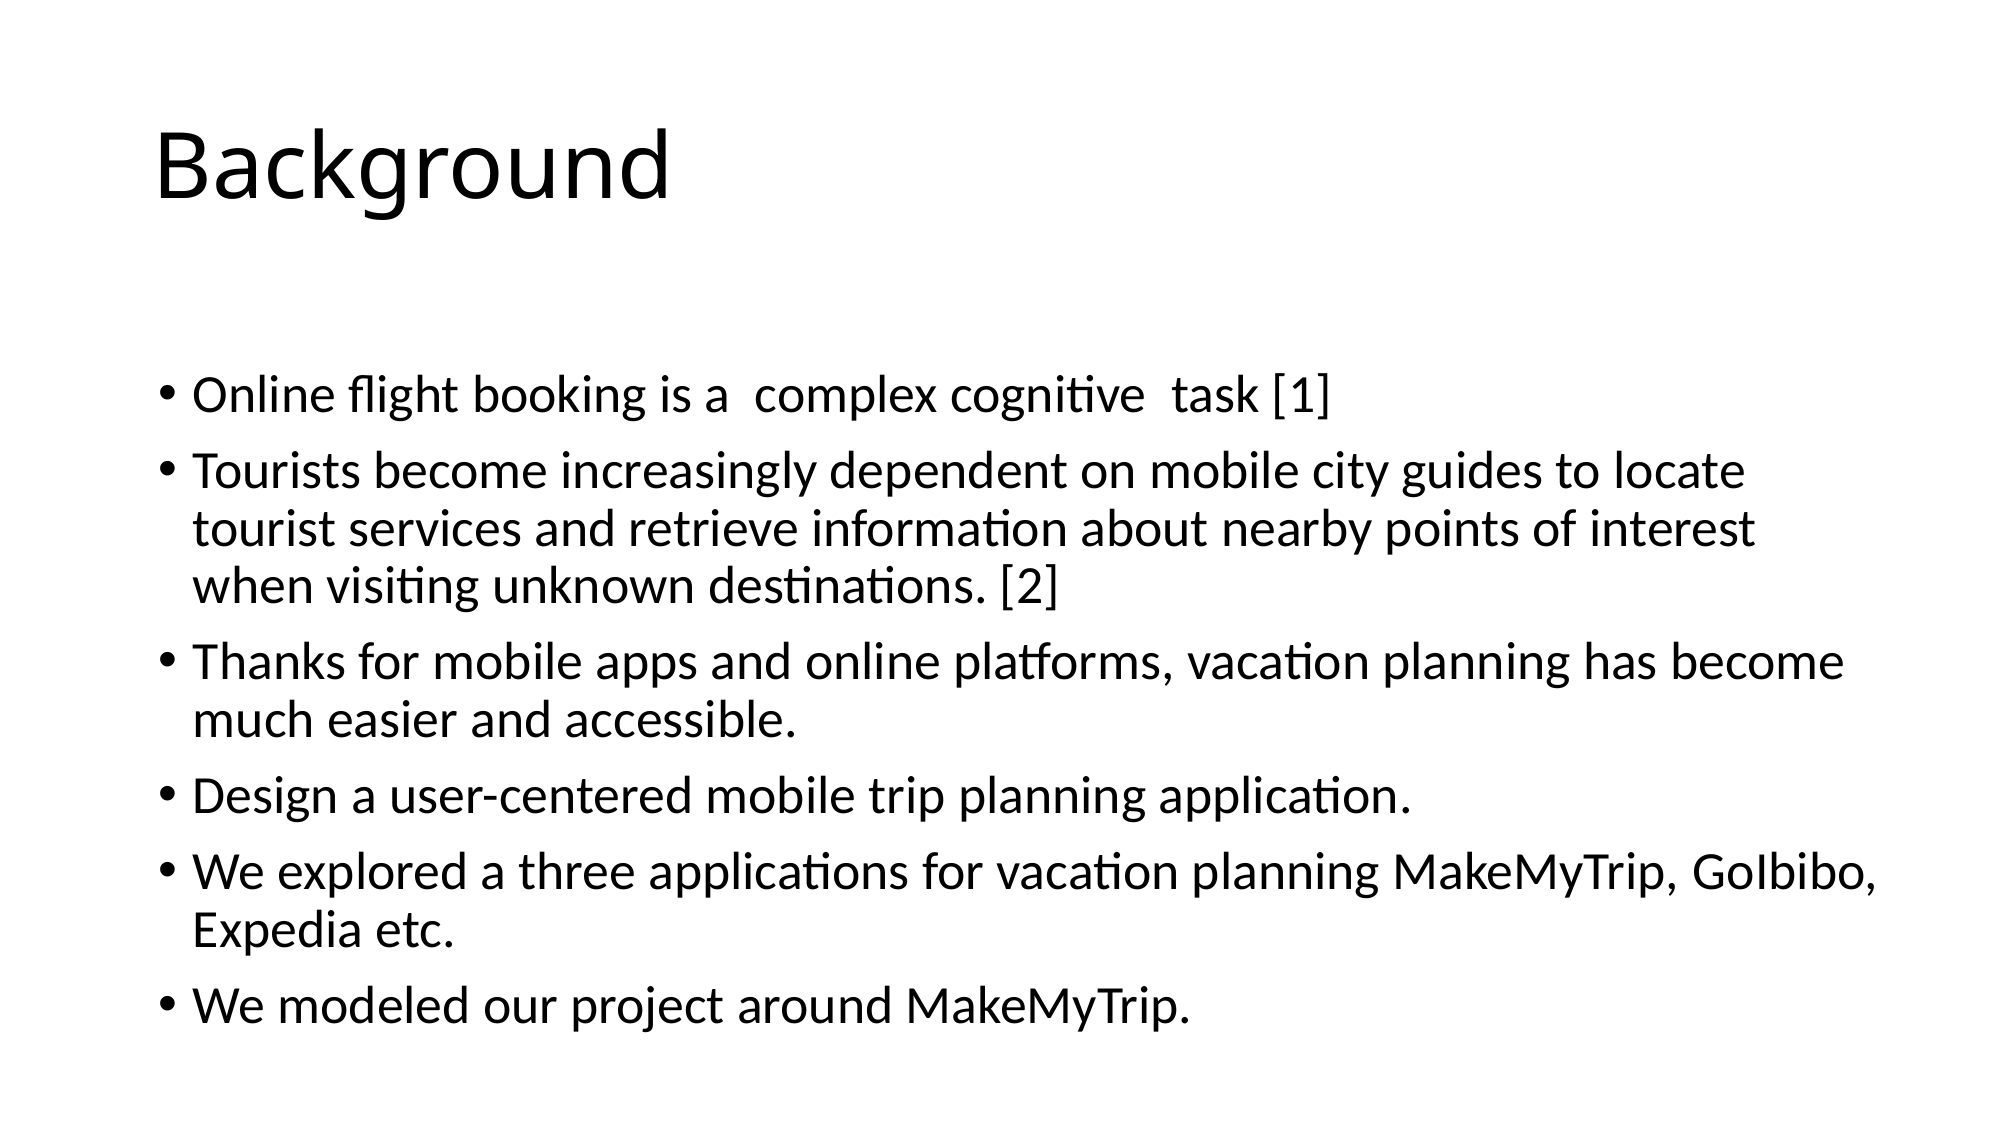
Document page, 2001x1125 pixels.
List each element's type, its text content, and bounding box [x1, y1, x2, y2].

title Background [137, 59, 1863, 278]
list Online flight booking is a complex cognitive task [1] Tourists become increasingly dependent on mobile city guides to locate tourist services and retrieve information about nearby points of interest when visiting unknown destinations. [2] Thanks for mobile apps and online platforms, vacation planning has become much easier and accessible. Design a user-centered mobile trip planning application. We explored a three applications for vacation planning MakeMyTrip, GoIbibo, Expedia etc. We modeled our project around MakeMyTrip. [143, 280, 1900, 1046]
